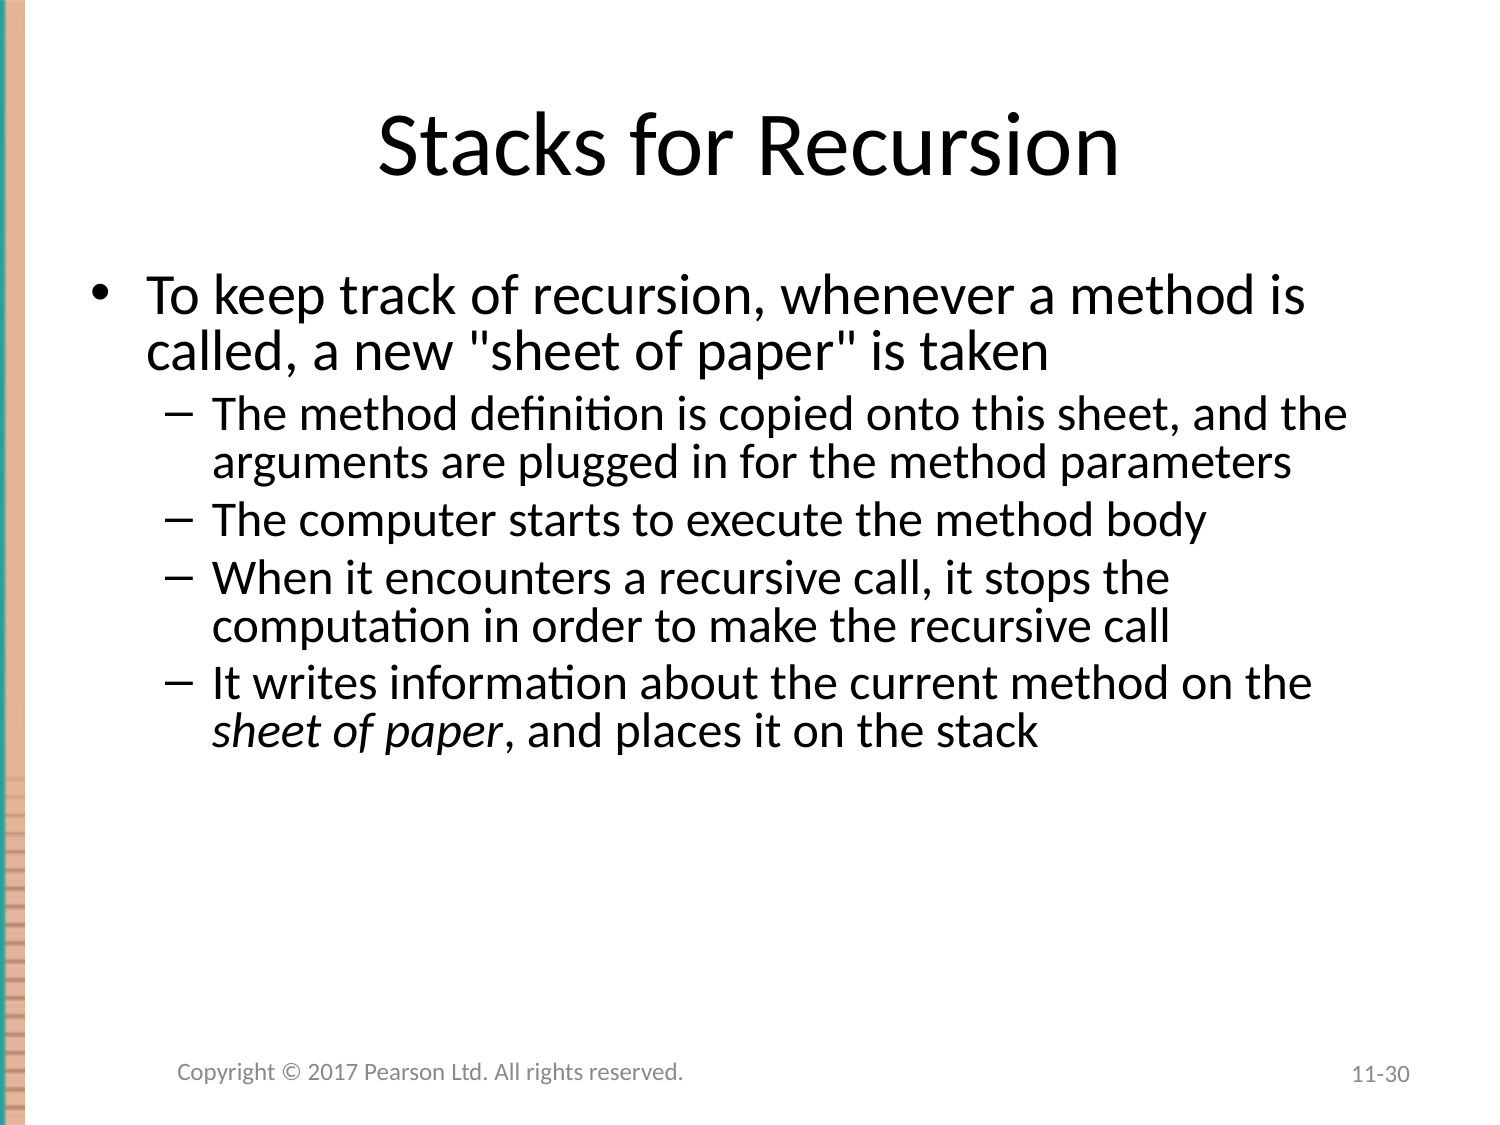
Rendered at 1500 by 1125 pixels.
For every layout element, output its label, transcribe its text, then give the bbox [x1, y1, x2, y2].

title Stacks for Recursion [75, 45, 1425, 233]
picture [0, 0, 25, 1125]
footer Copyright © 2017 Pearson Ltd. All rights reserved. [75, 1040, 788, 1100]
list To keep track of recursion, whenever a method is called, a new "sheet of paper" is taken The method definition is copied onto this sheet, and the arguments are plugged in for the method parameters The computer starts to execute the method body When it encounters a recursive call, it stops the computation in order to make the recursive call It writes information about the current method on the sheet of paper, and places it on the stack [75, 262, 1425, 1005]
slide_number 11-30 [1074, 1042, 1425, 1103]
